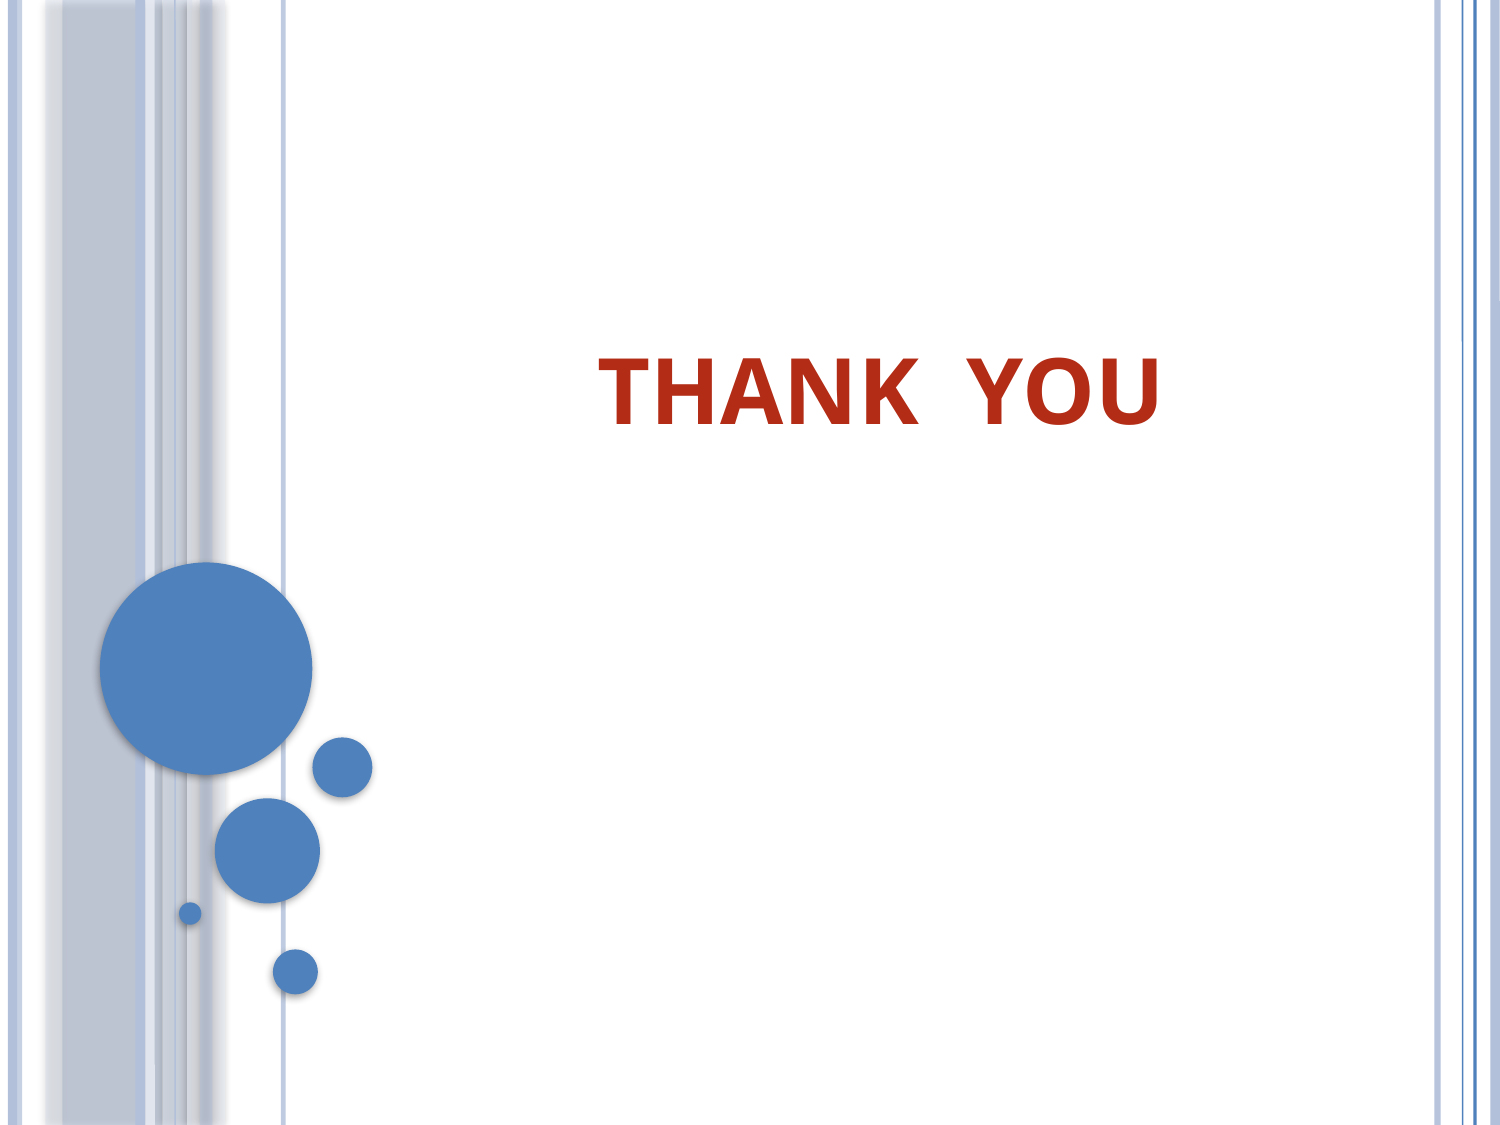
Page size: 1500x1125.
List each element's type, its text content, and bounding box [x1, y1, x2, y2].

text_box THANK YOU [375, 137, 1388, 450]
